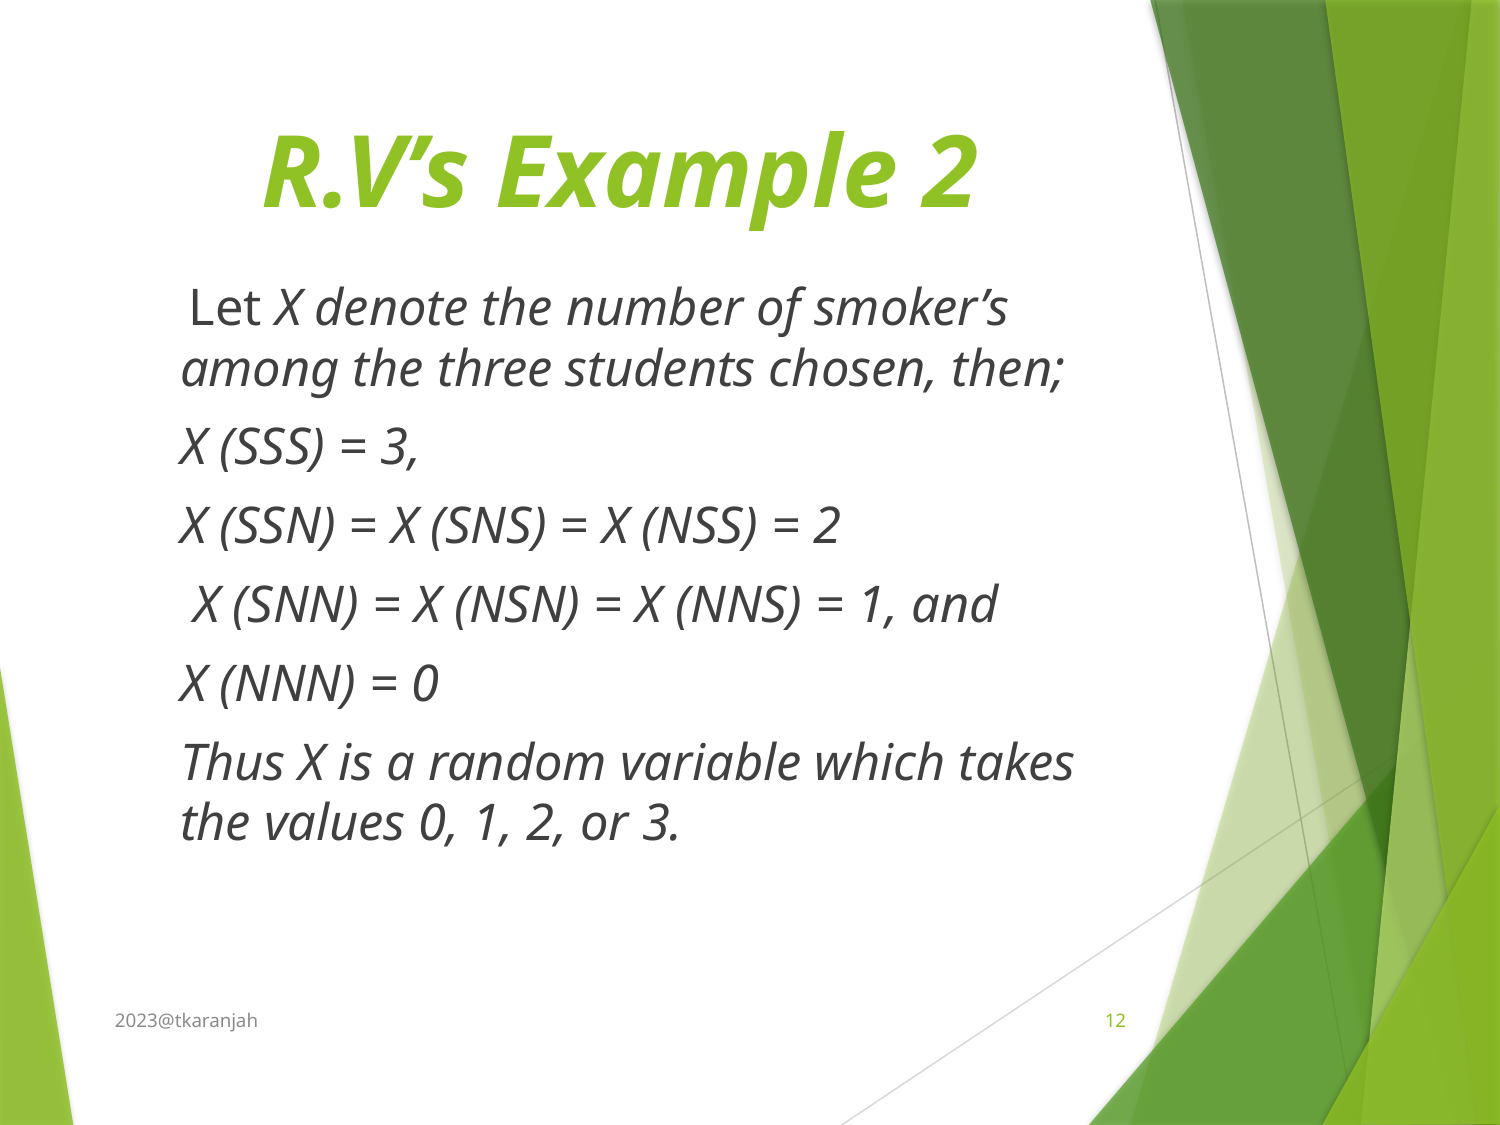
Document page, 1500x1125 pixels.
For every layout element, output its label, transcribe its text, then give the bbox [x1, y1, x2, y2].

footer 2023@tkaranjah [99, 991, 859, 1051]
slide_number 12 [1057, 991, 1142, 1051]
title R.V’s Example 2 [99, 99, 1142, 317]
list Let X denote the number of smoker’s among the three students chosen, then; X (SSS) = 3, X (SSN) = X (SNS) = X (NSS) = 2 X (SNN) = X (NSN) = X (NNS) = 1, and X (NNN) = 0 Thus X is a random variable which takes the values 0, 1, 2, or 3. [112, 267, 1154, 904]
